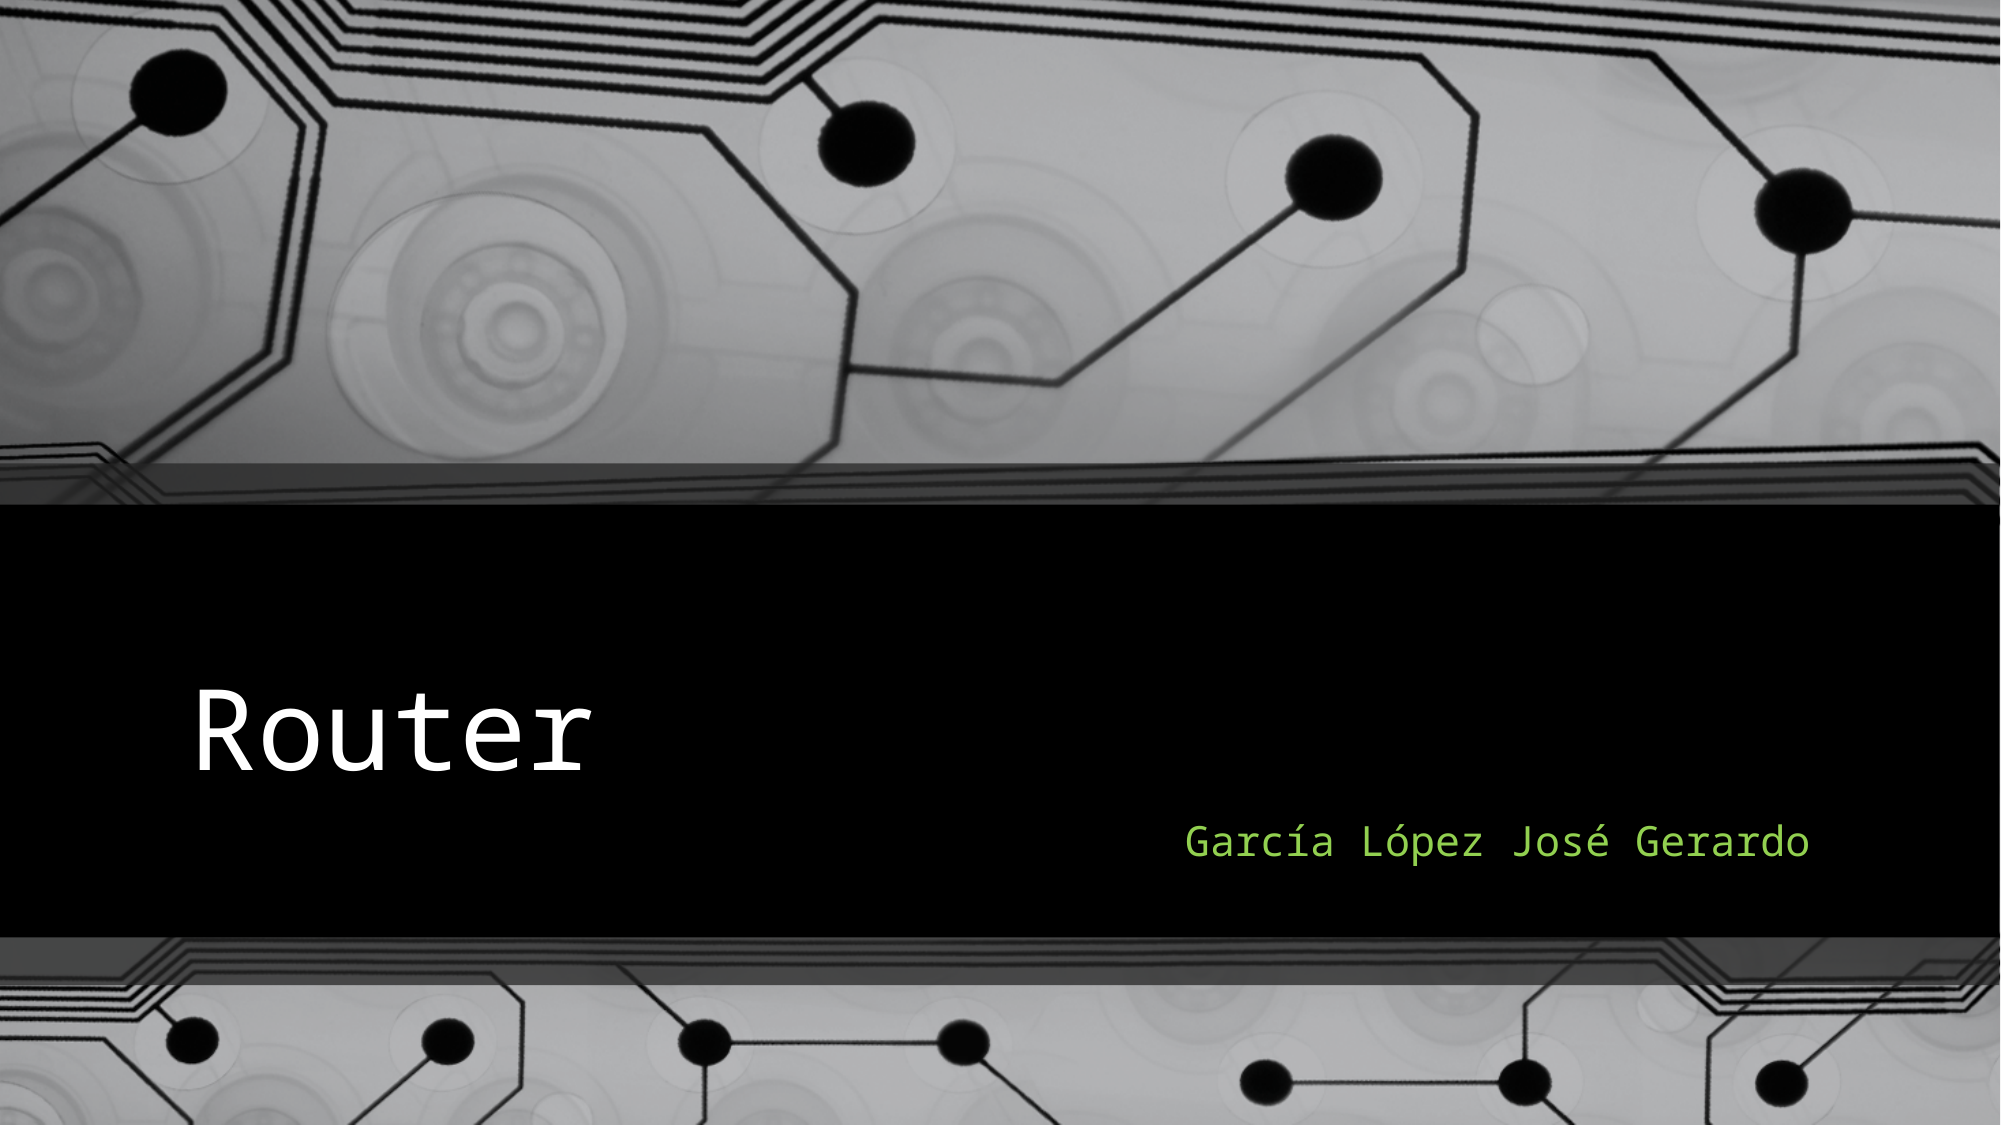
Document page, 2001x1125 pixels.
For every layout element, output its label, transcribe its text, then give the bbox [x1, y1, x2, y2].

subtitle García López José Gerardo [174, 812, 1825, 925]
title Router [174, 519, 1825, 800]
picture [0, 0, 2001, 1125]
